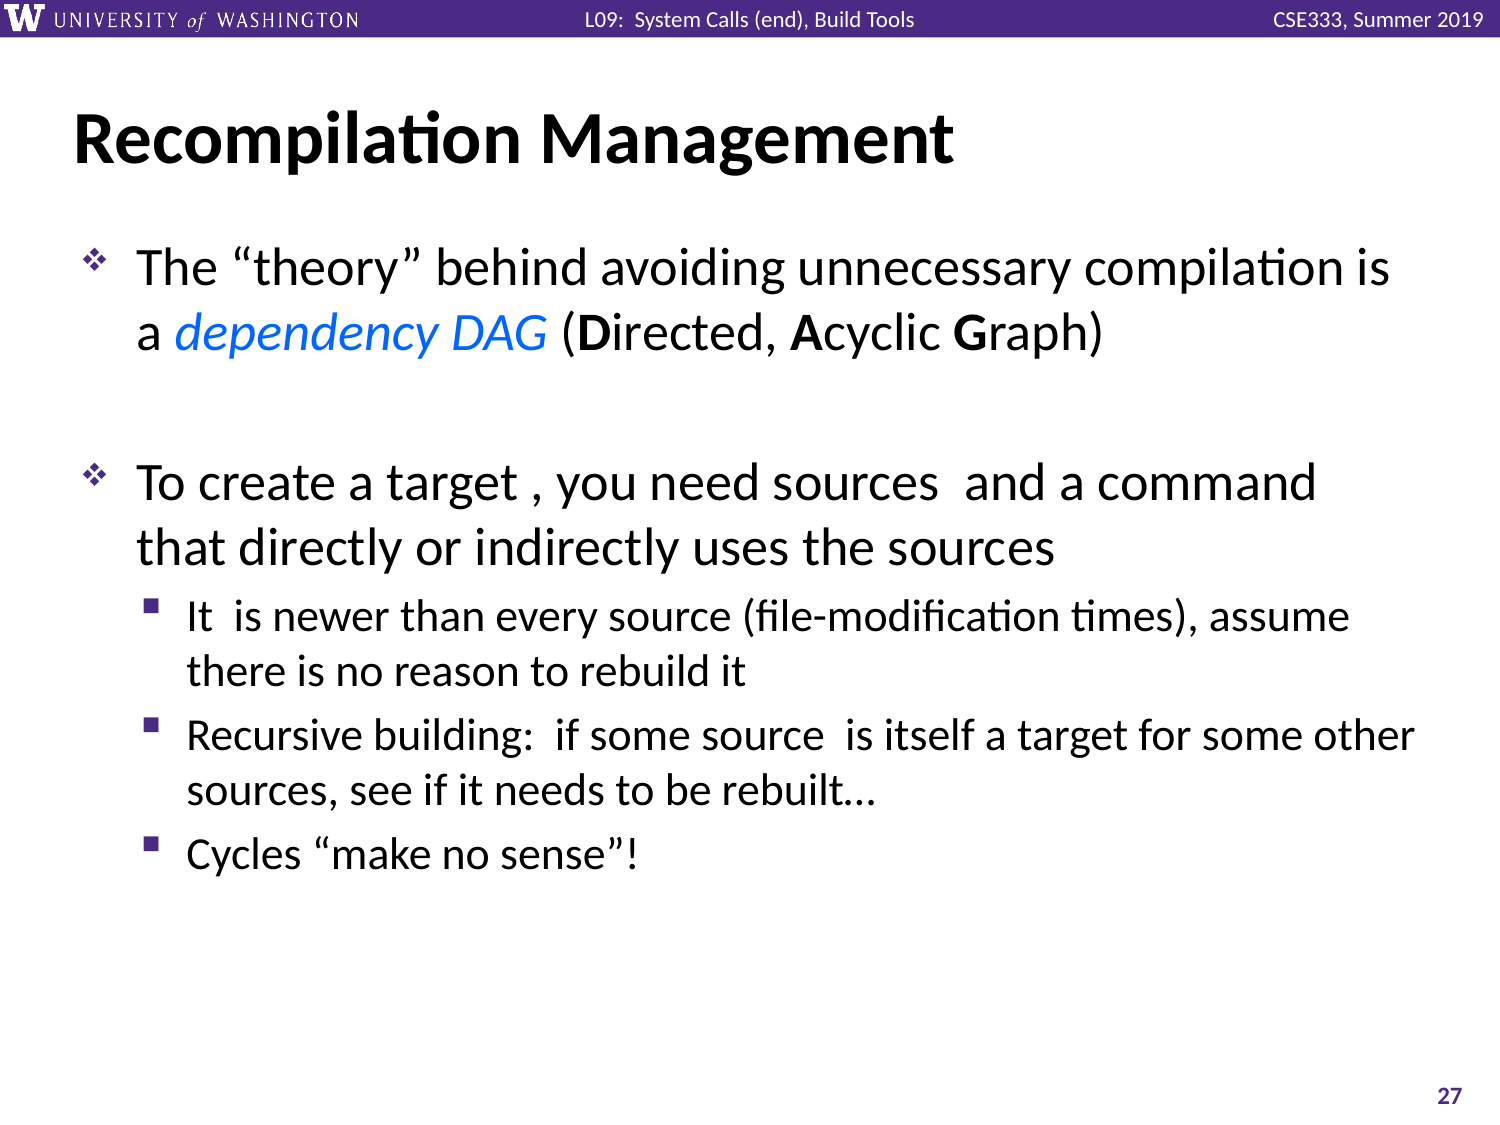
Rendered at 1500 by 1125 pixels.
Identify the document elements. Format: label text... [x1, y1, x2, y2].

picture [4, 4, 358, 32]
title Recompilation Management [58, 71, 1438, 197]
slide_number 27 [1400, 1065, 1500, 1125]
